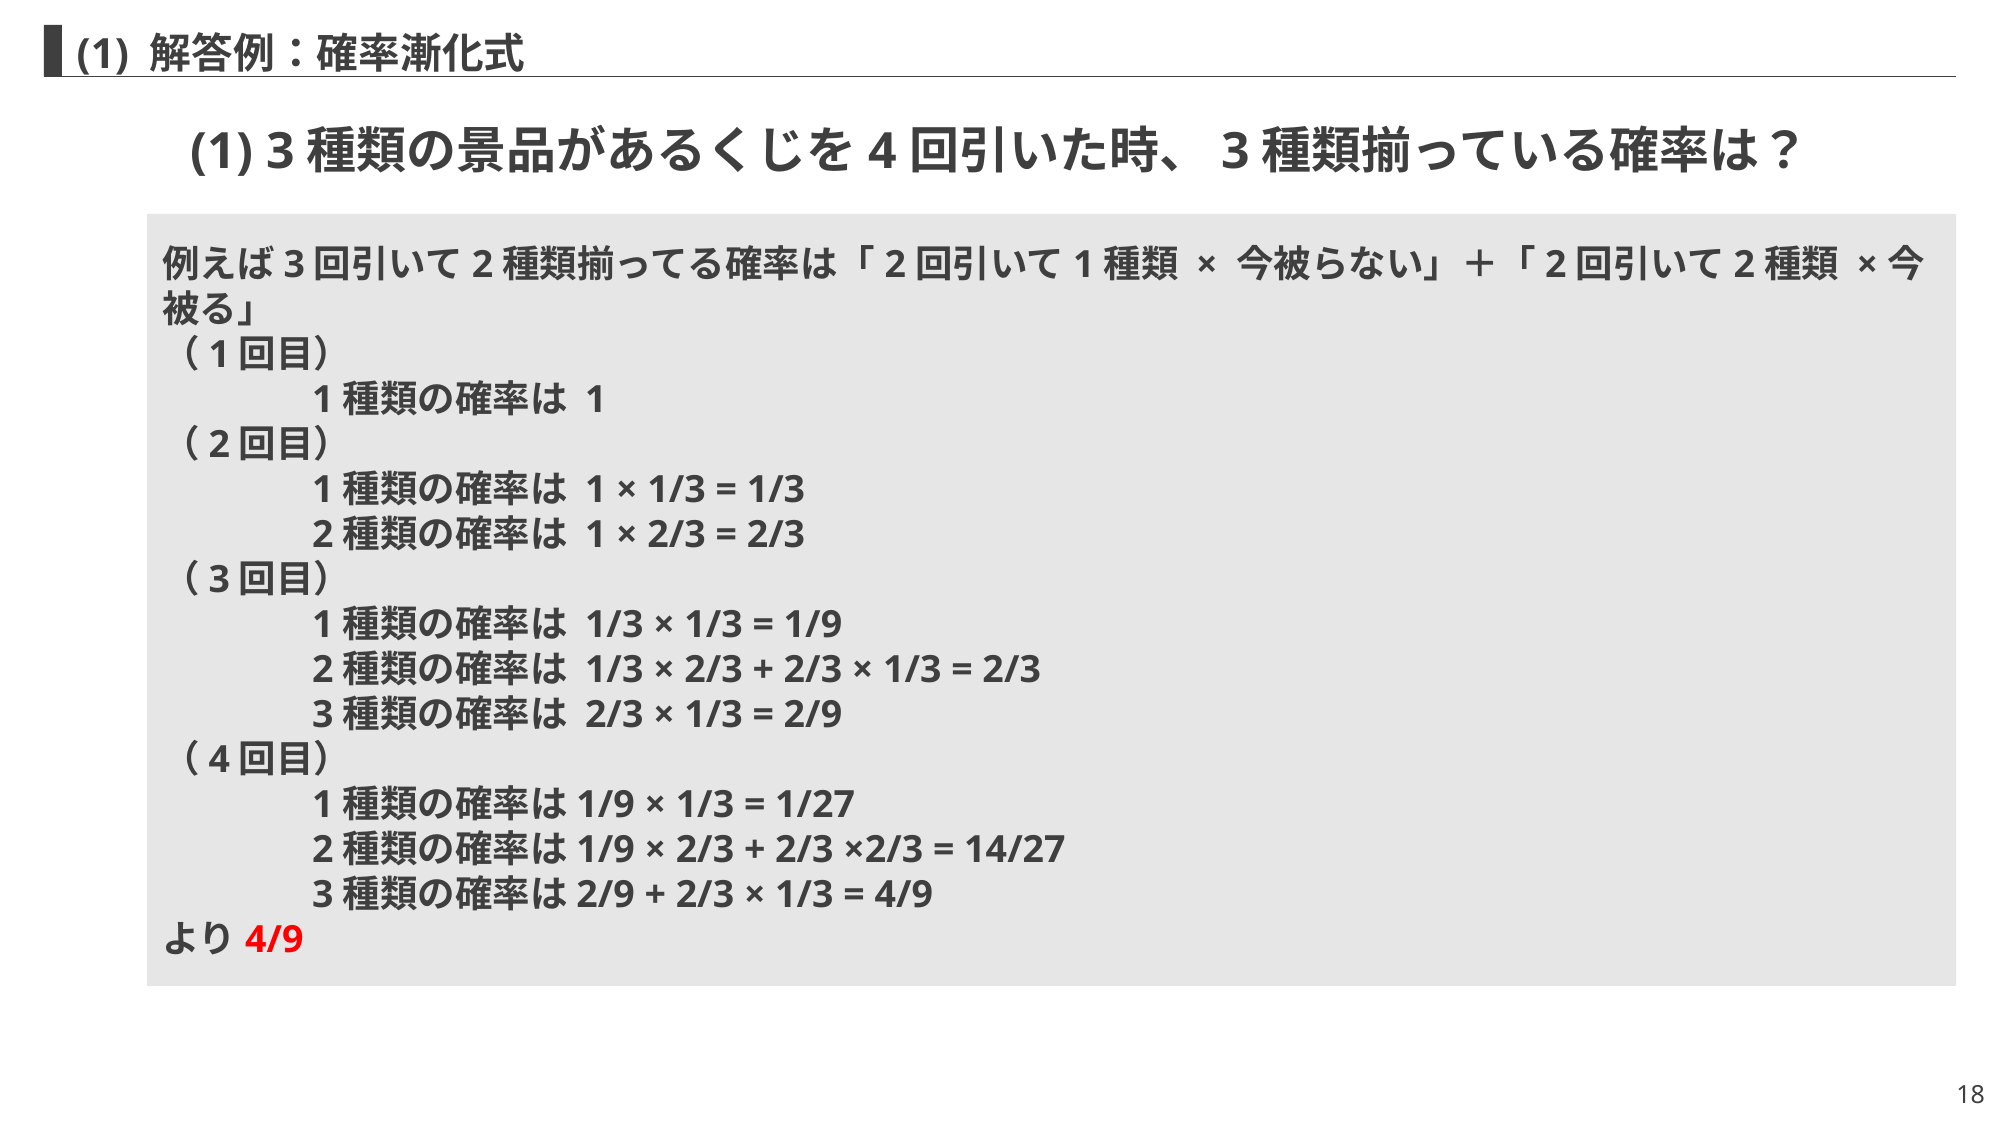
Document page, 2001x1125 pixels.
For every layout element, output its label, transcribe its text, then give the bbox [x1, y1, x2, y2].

text_box (1) 3種類の景品があるくじを4回引いた時、3種類揃っている確率は？ [175, 111, 1824, 187]
slide_number 18 [1550, 1065, 2000, 1125]
text_box 例えば3回引いて2種類揃ってる確率は「2回引いて1種類 × 今被らない」＋「2回引いて2種類 ×今被る」 （1回目） 1種類の確率は 1 （2回目） 1種類の確率は 1 × 1/3 = 1/3 2種類の確率は 1 × 2/3 = 2/3 （3回目） 1種類の確率は 1/3 × 1/3 = 1/9 2種類の確率は 1/3 × 2/3 + 2/3 × 1/3 = 2/3 3種類の確率は 2/3 × 1/3 = 2/9 （4回目） 1種類の確率は1/9 × 1/3 = 1/27 2種類の確率は1/9 × 2/3 + 2/3 ×2/3 = 14/27 3種類の確率は2/9 + 2/3 × 1/3 = 4/9 より4/9 [146, 213, 1957, 987]
text_box (1) 解答例：確率漸化式 [61, 19, 1965, 85]
text_box [43, 24, 63, 76]
